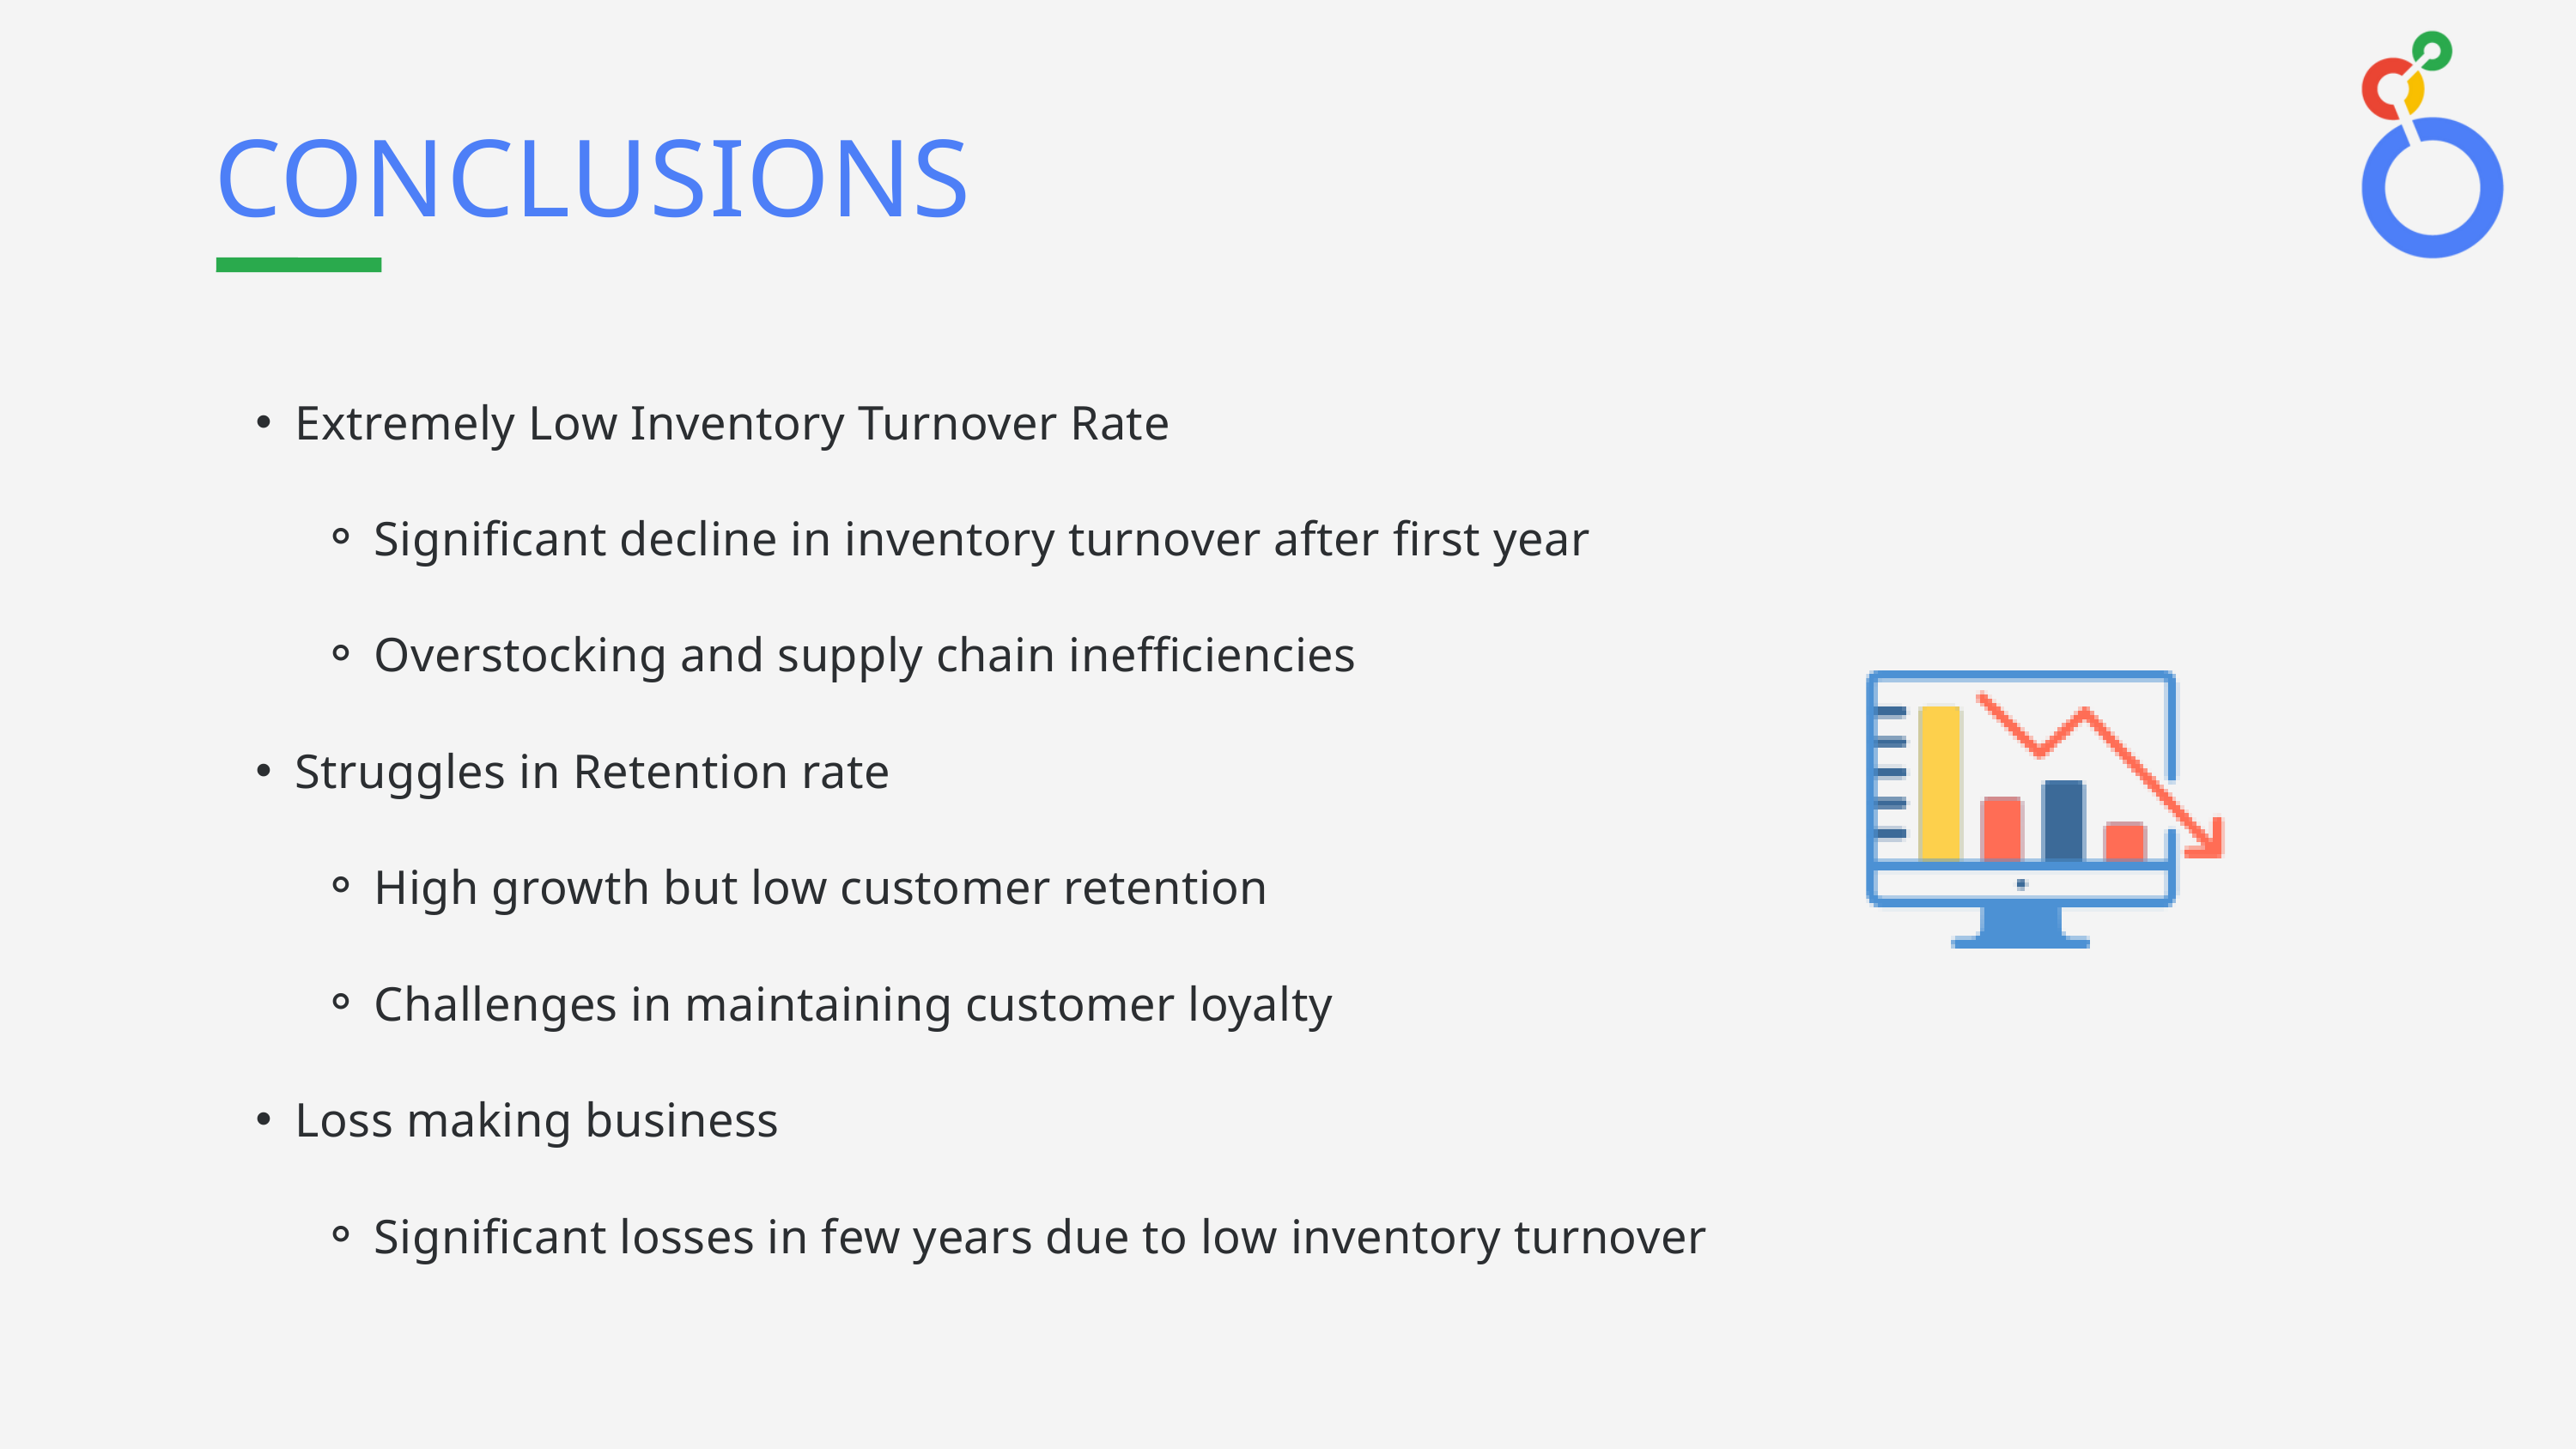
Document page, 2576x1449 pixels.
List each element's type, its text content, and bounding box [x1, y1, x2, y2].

text_box CONCLUSIONS [214, 130, 1028, 239]
text_box [1866, 670, 2226, 949]
text_box [2307, 21, 2555, 269]
text_box Extremely Low Inventory Turnover Rate Significant decline in inventory turnover after first year Overstocking and supply chain inefficiencies Struggles in Retention rate High growth but low customer retention Challenges in maintaining customer loyalty Loss making business Significant losses in few years due to low inventory turnover [216, 332, 2385, 1263]
